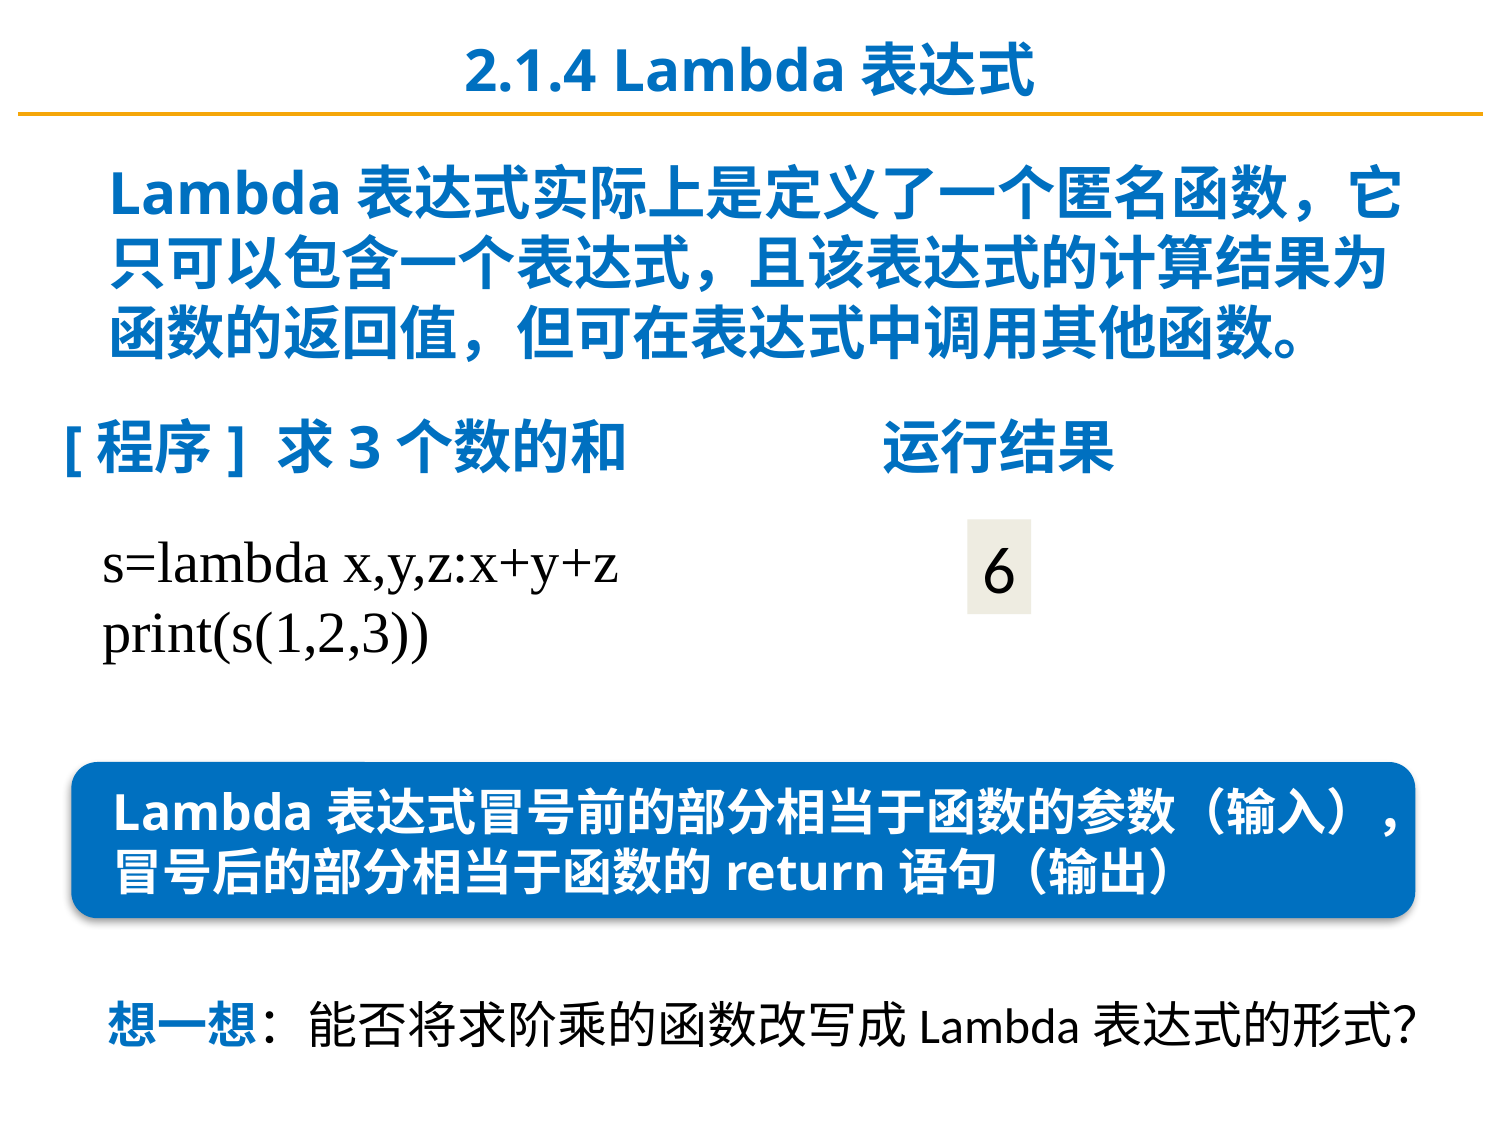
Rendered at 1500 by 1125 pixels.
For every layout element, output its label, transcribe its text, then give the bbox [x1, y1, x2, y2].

text_box s=lambda x,y,z:x+y+z print(s(1,2,3)) [87, 516, 775, 672]
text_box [71, 761, 1416, 919]
text_box 运行结果 [867, 403, 1131, 488]
text_box [程序] 求3个数的和 [48, 403, 644, 488]
text_box 2.1.4 Lambda表达式 [0, 25, 1500, 111]
text_box 想一想：能否将求阶乘的函数改写成Lambda表达式的形式？集合，只能用st()，不能用{} [87, 983, 1438, 1124]
text_box 6 [967, 519, 1032, 615]
text_box Lambda表达式实际上是定义了一个匿名函数，它只可以包含一个表达式，且该表达式的计算结果为函数的返回值，但可在表达式中调用其他函数。 [93, 148, 1431, 374]
